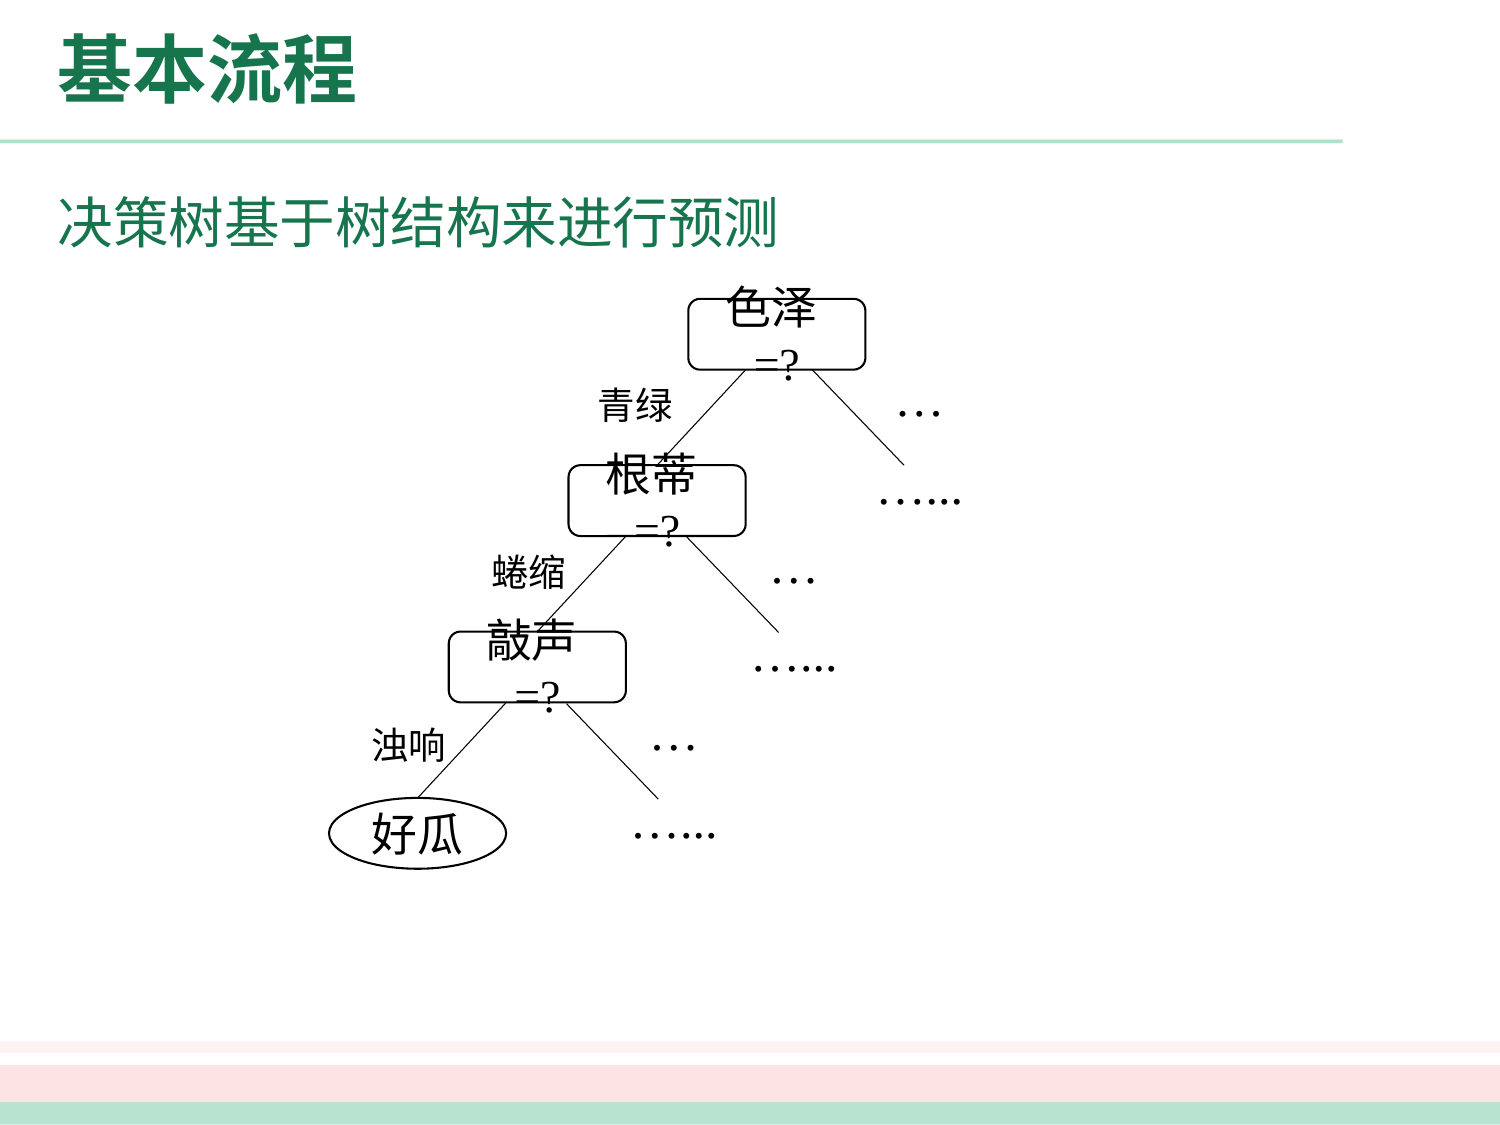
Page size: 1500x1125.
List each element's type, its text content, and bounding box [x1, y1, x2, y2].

text_box … [879, 359, 960, 434]
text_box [812, 369, 905, 466]
picture [0, 0, 1500, 1125]
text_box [566, 703, 659, 800]
text_box 蜷缩 [476, 541, 537, 601]
text_box … [754, 526, 834, 602]
text_box …... [735, 614, 853, 690]
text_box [537, 536, 626, 632]
text_box … [633, 693, 714, 768]
text_box 浊响 [356, 714, 417, 775]
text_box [417, 702, 507, 798]
text_box 敲声=? [447, 630, 627, 704]
text_box …... [860, 447, 979, 522]
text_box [686, 536, 779, 633]
text_box …... [615, 781, 733, 856]
text_box 根蒂=? [567, 464, 747, 538]
text_box 好瓜 [327, 796, 508, 870]
text_box 色泽=? [687, 297, 867, 371]
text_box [657, 369, 746, 466]
list 决策树基于树结构来进行预测 [42, 188, 1459, 264]
title 基本流程 [42, 8, 1223, 138]
text_box 青绿 [582, 374, 657, 434]
